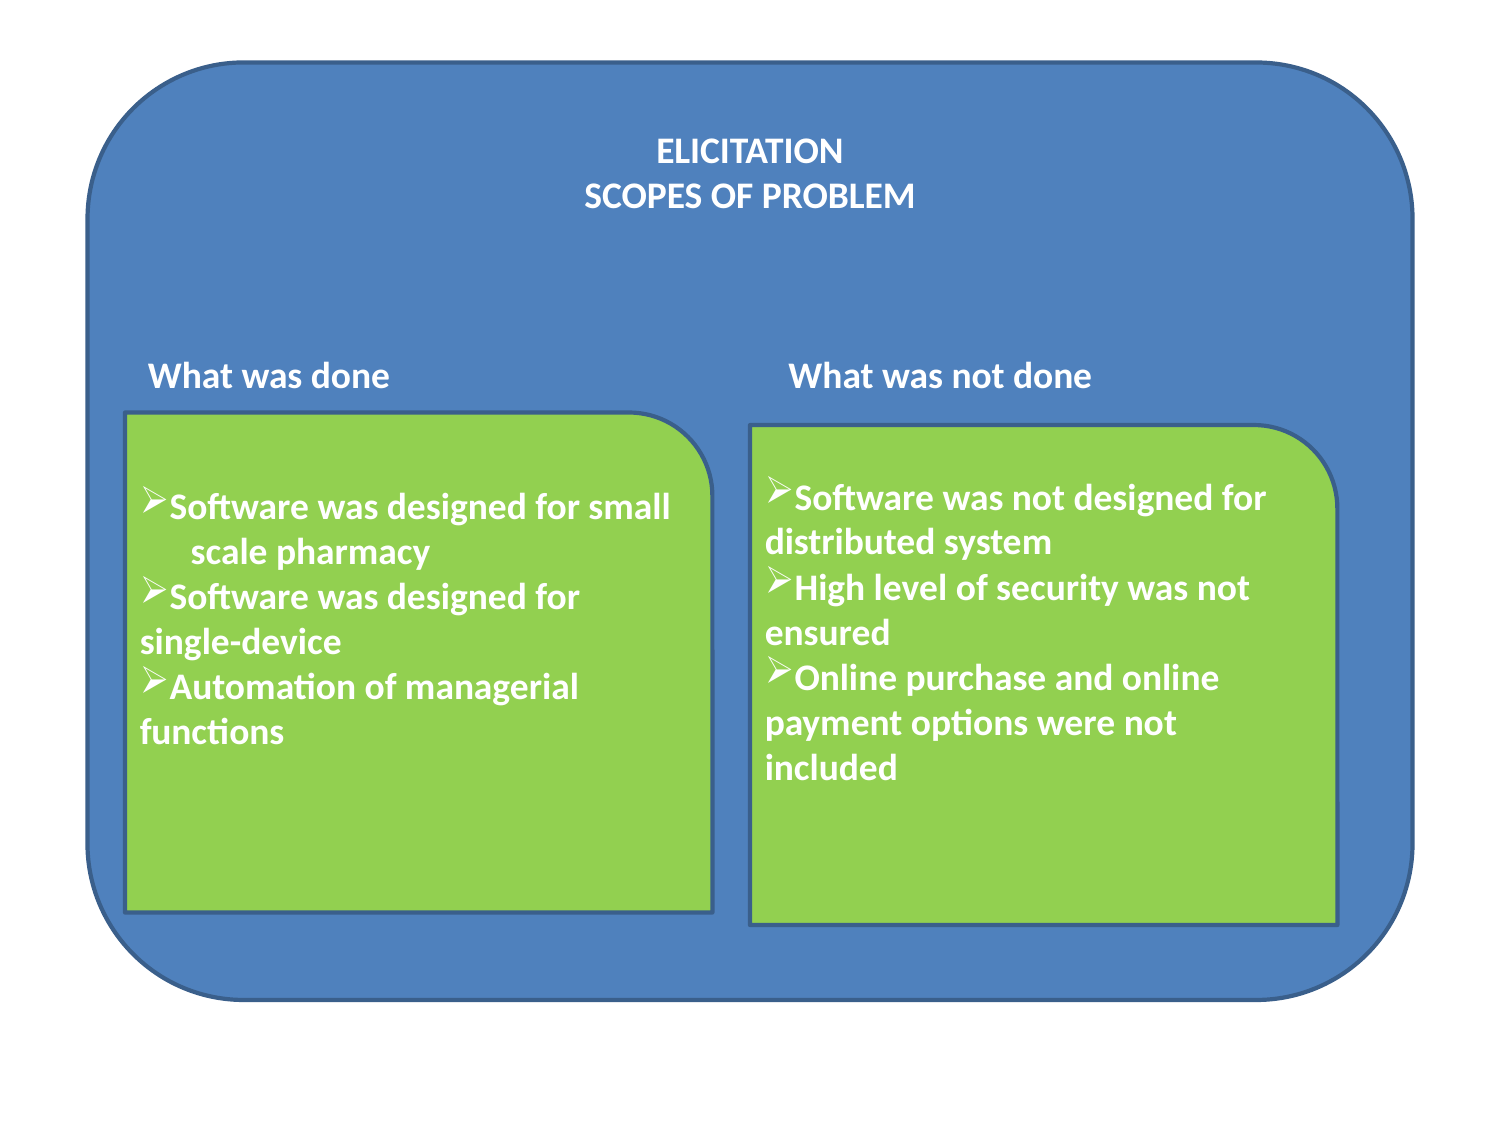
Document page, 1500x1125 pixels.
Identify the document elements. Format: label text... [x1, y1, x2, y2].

text_box Software was not designed for distributed system High level of security was not ensured Online purchase and online payment options were not included [747, 422, 1340, 928]
text_box ELICITATION SCOPES OF PROBLEM What was done What was not done [85, 60, 1415, 1003]
text_box Software was designed for small scale pharmacy Software was designed for single-device Automation of managerial functions [122, 410, 715, 915]
